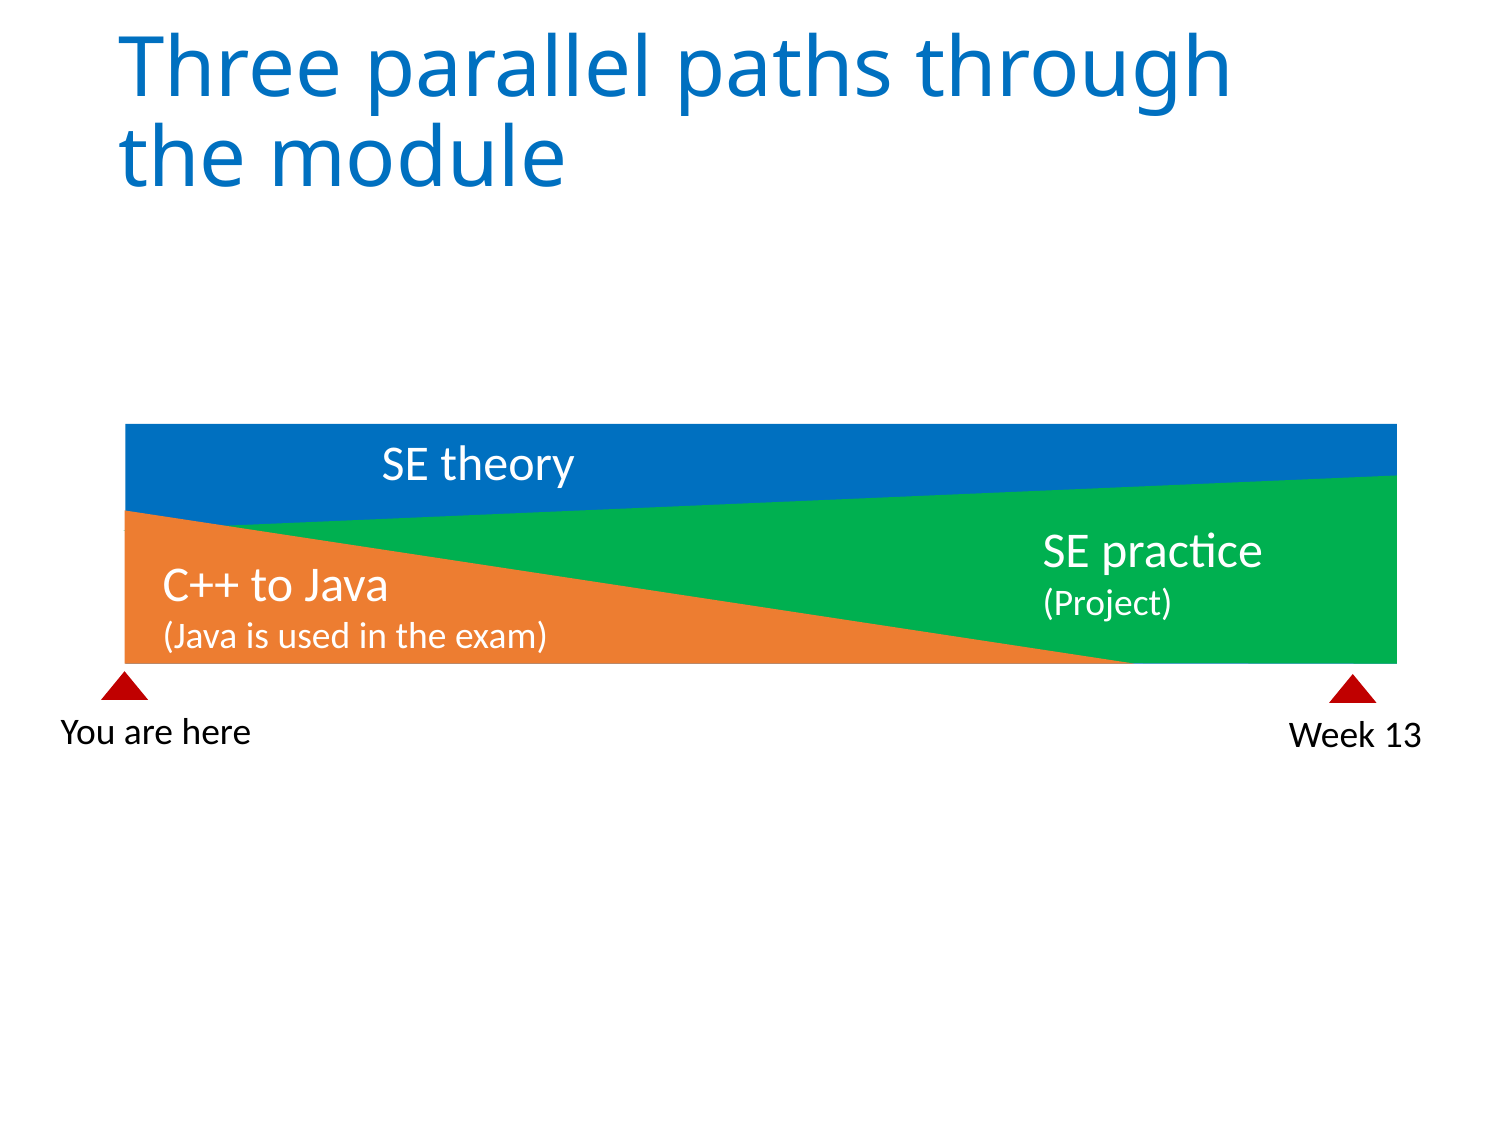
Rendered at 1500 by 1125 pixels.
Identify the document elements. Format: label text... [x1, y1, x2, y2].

text_box [98, 669, 151, 702]
text_box You are here [45, 699, 292, 760]
text_box Week 13 [1274, 702, 1441, 763]
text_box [123, 422, 1397, 665]
title Three parallel paths through the module [103, 59, 1397, 170]
text_box [1326, 672, 1379, 704]
